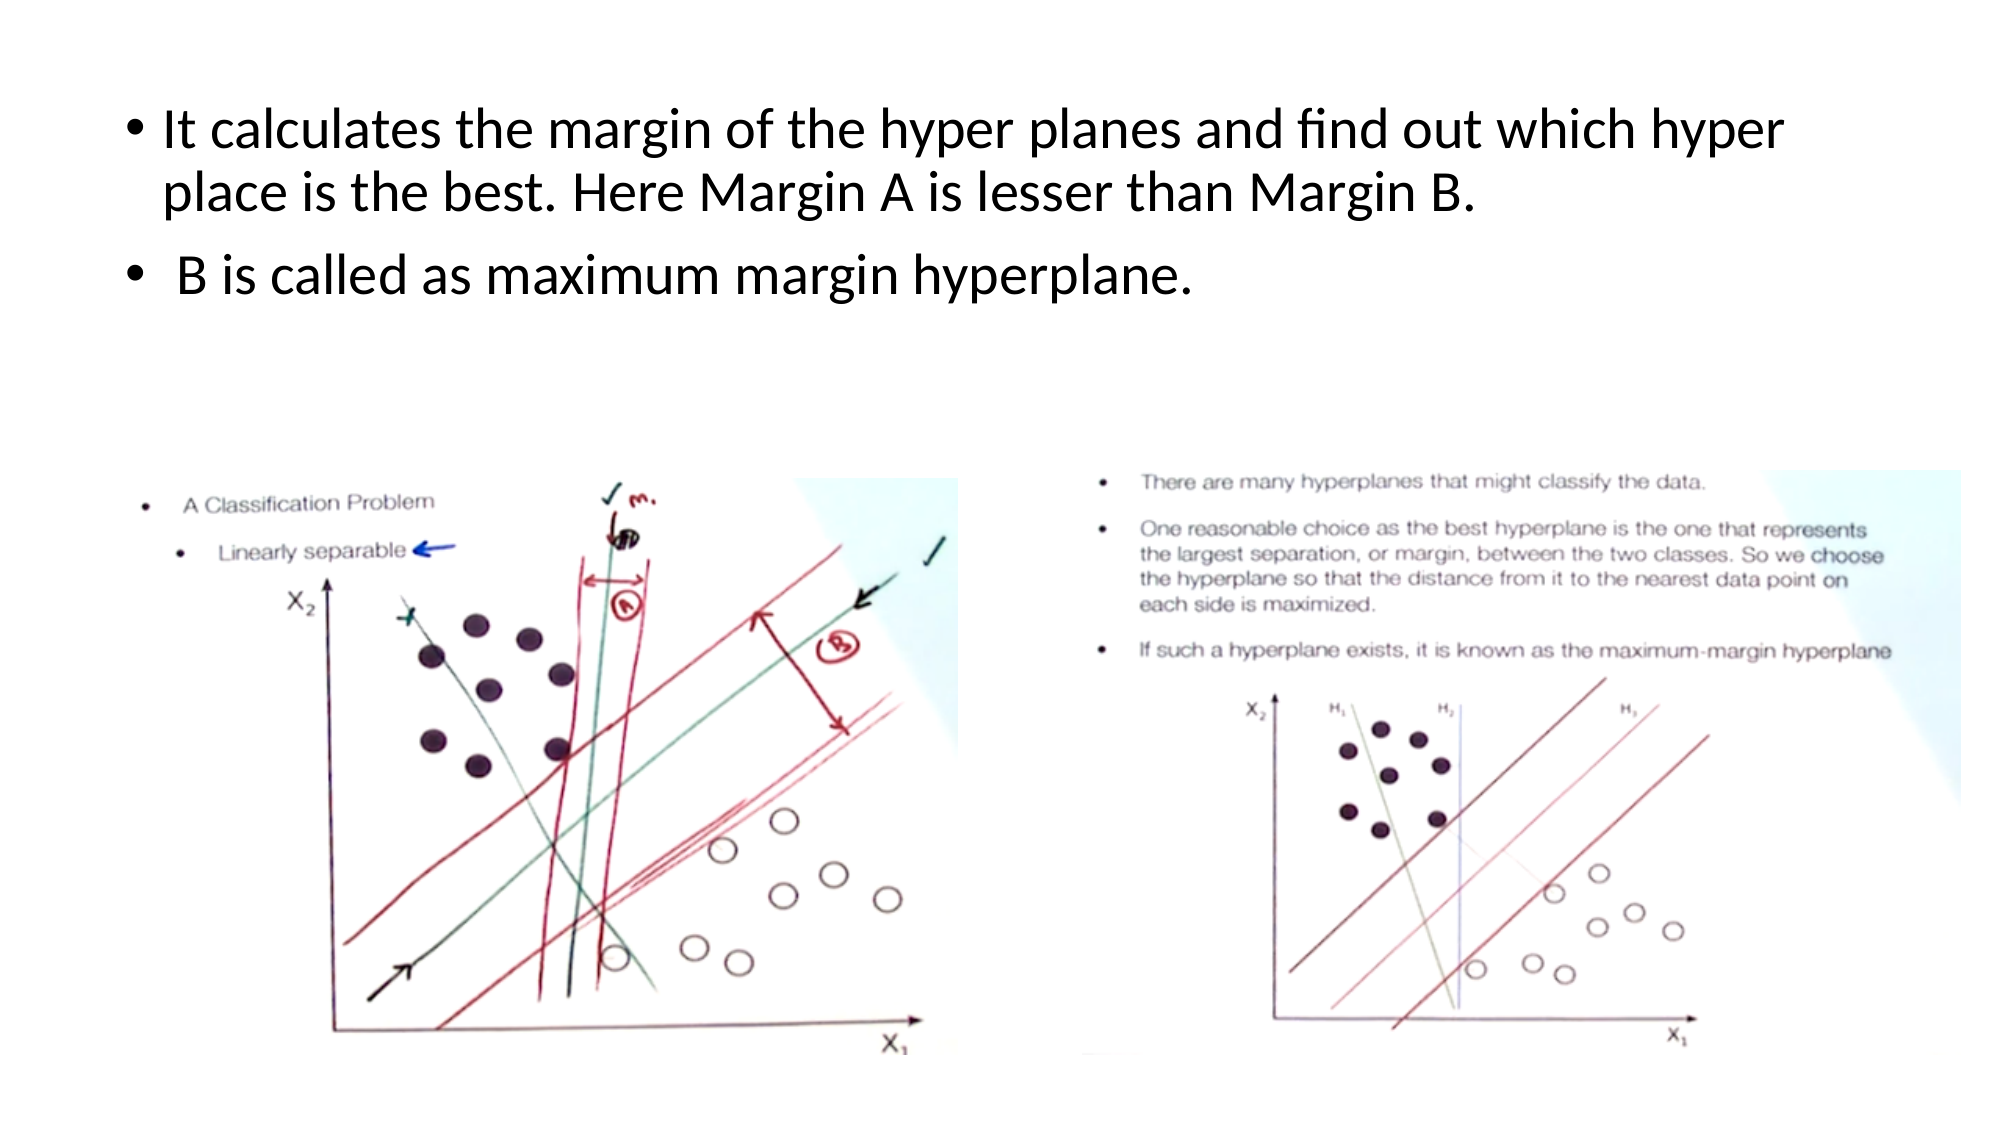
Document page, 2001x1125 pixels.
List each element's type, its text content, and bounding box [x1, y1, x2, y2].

picture [1082, 470, 1961, 1055]
picture [105, 478, 958, 1055]
list It calculates the margin of the hyper planes and find out which hyper place is the best. Here Margin A is lesser than Margin B. B is called as maximum margin hyperplane. [110, 90, 1836, 805]
